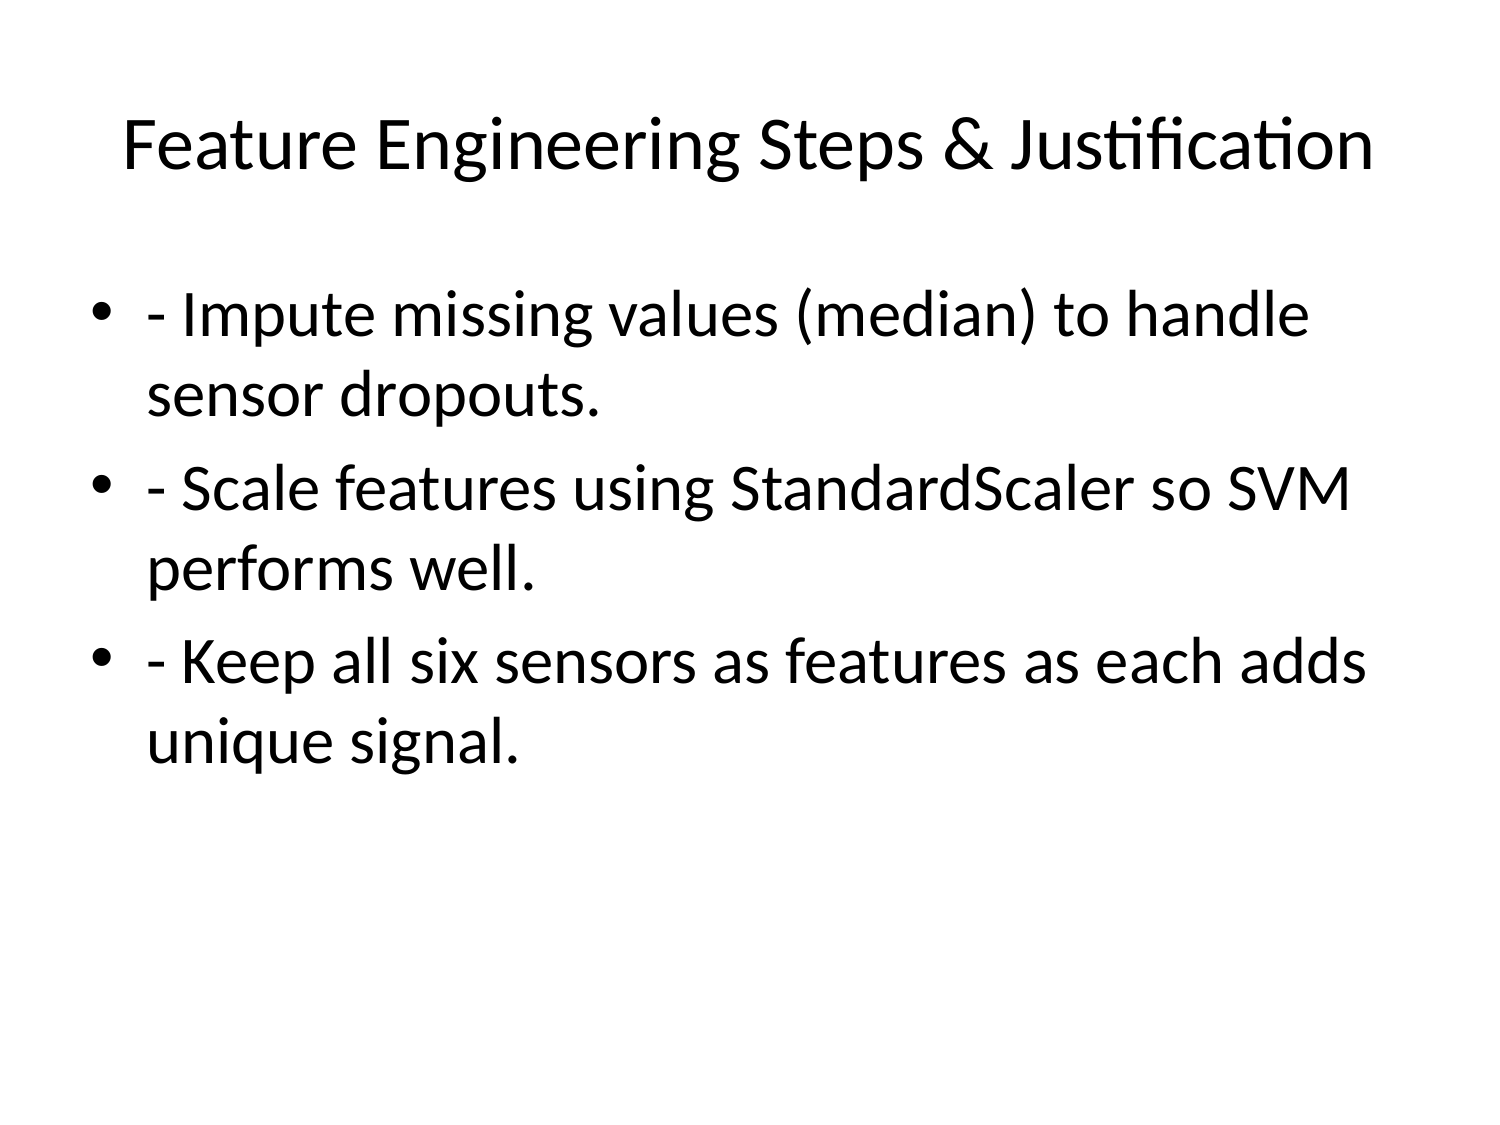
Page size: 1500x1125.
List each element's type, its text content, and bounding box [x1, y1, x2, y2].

title Feature Engineering Steps & Justification [75, 45, 1425, 233]
list - Impute missing values (median) to handle sensor dropouts. - Scale features using StandardScaler so SVM performs well. - Keep all six sensors as features as each adds unique signal. [75, 262, 1425, 1005]
